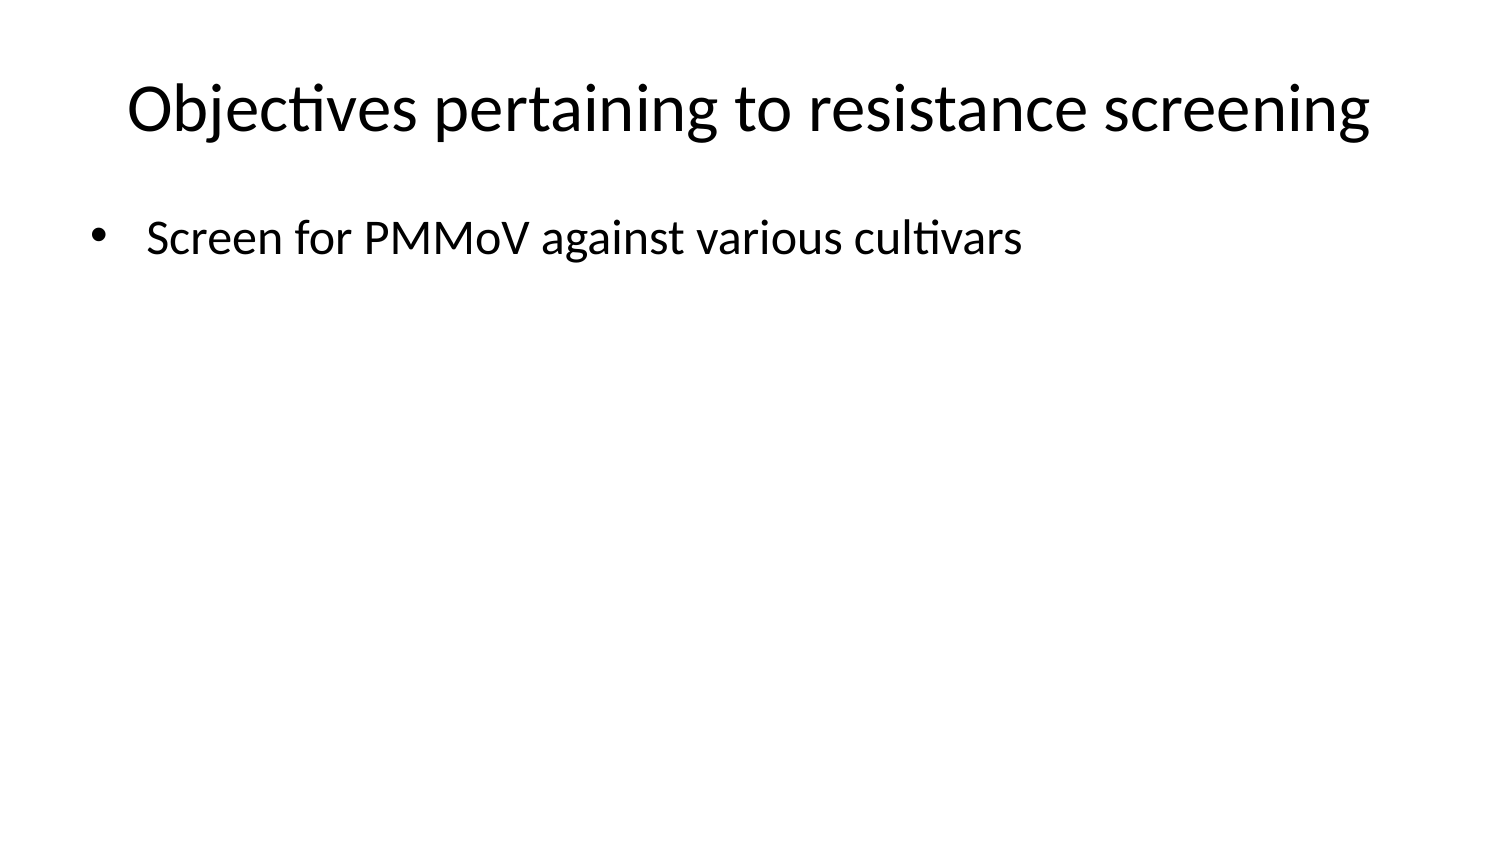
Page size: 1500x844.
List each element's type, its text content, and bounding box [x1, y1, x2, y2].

title Objectives pertaining to resistance screening [75, 33, 1425, 175]
list Screen for PMMoV against various cultivars [75, 196, 1425, 754]
